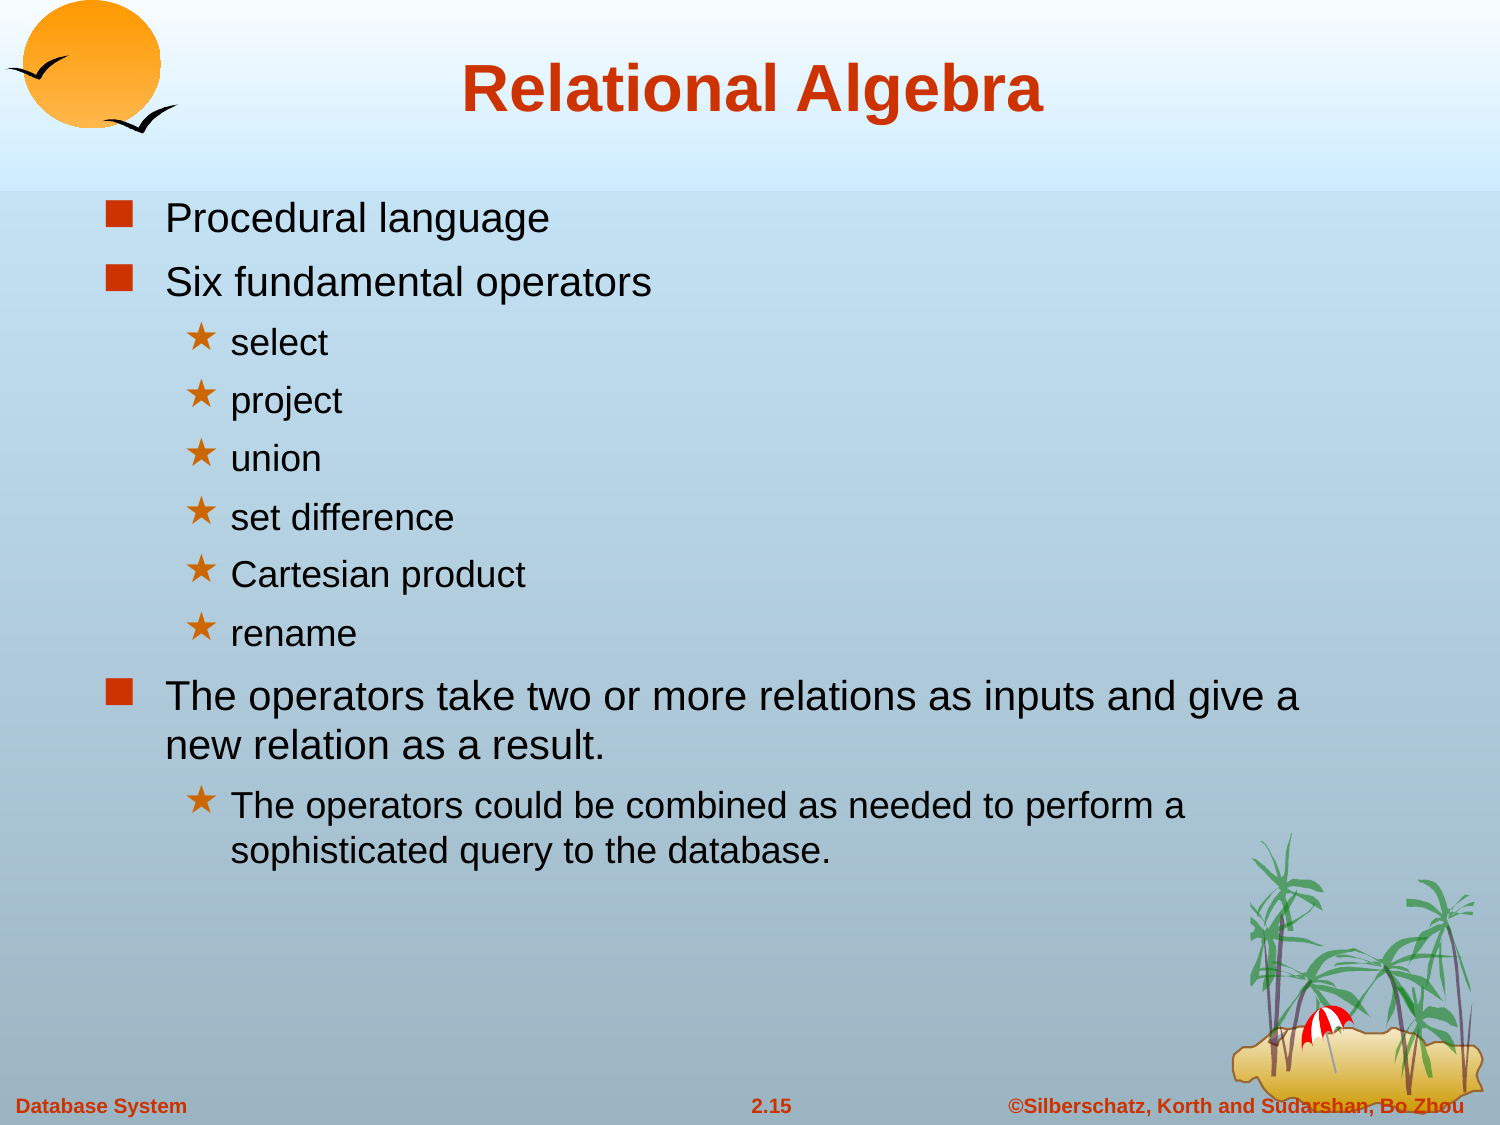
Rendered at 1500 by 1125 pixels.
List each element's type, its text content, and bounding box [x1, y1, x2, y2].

title Relational Algebra [90, 32, 1416, 134]
list Procedural language Six fundamental operators select project union set difference Cartesian product rename The operators take two or more relations as inputs and give a new relation as a result. The operators could be combined as needed to perform a sophisticated query to the database. [93, 182, 1382, 983]
